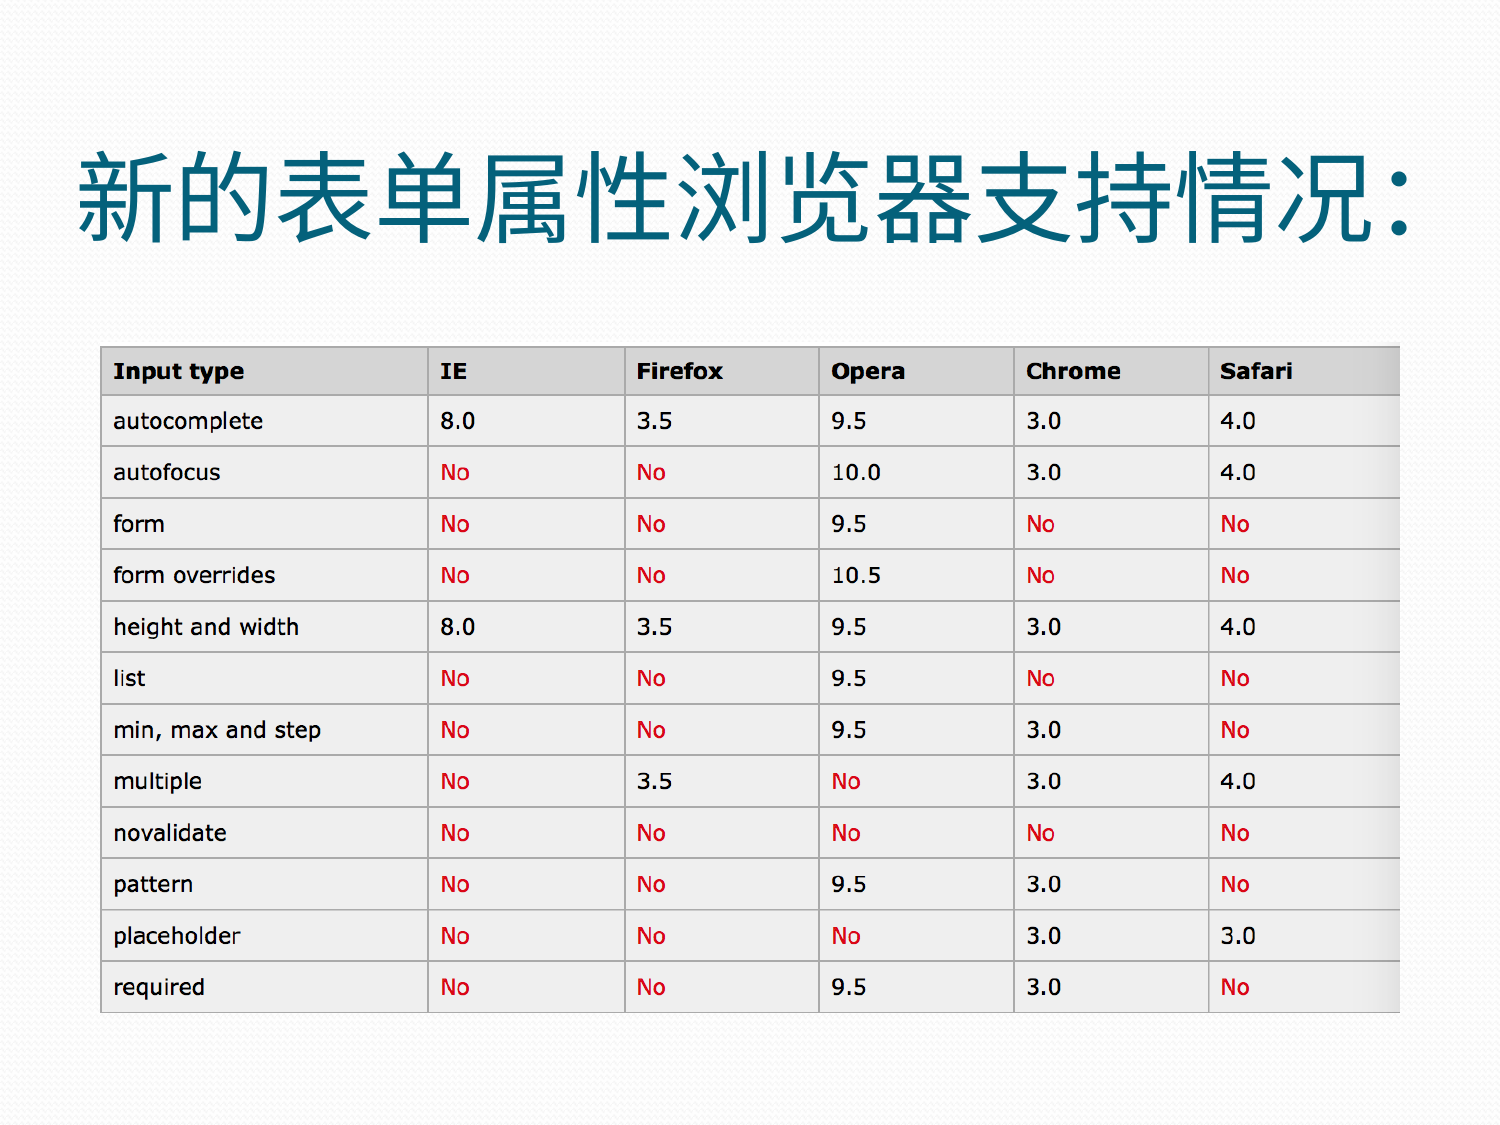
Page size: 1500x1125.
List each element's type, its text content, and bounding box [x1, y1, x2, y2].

title 新的表单属性浏览器支持情况： [75, 115, 1424, 256]
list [100, 317, 1400, 1038]
